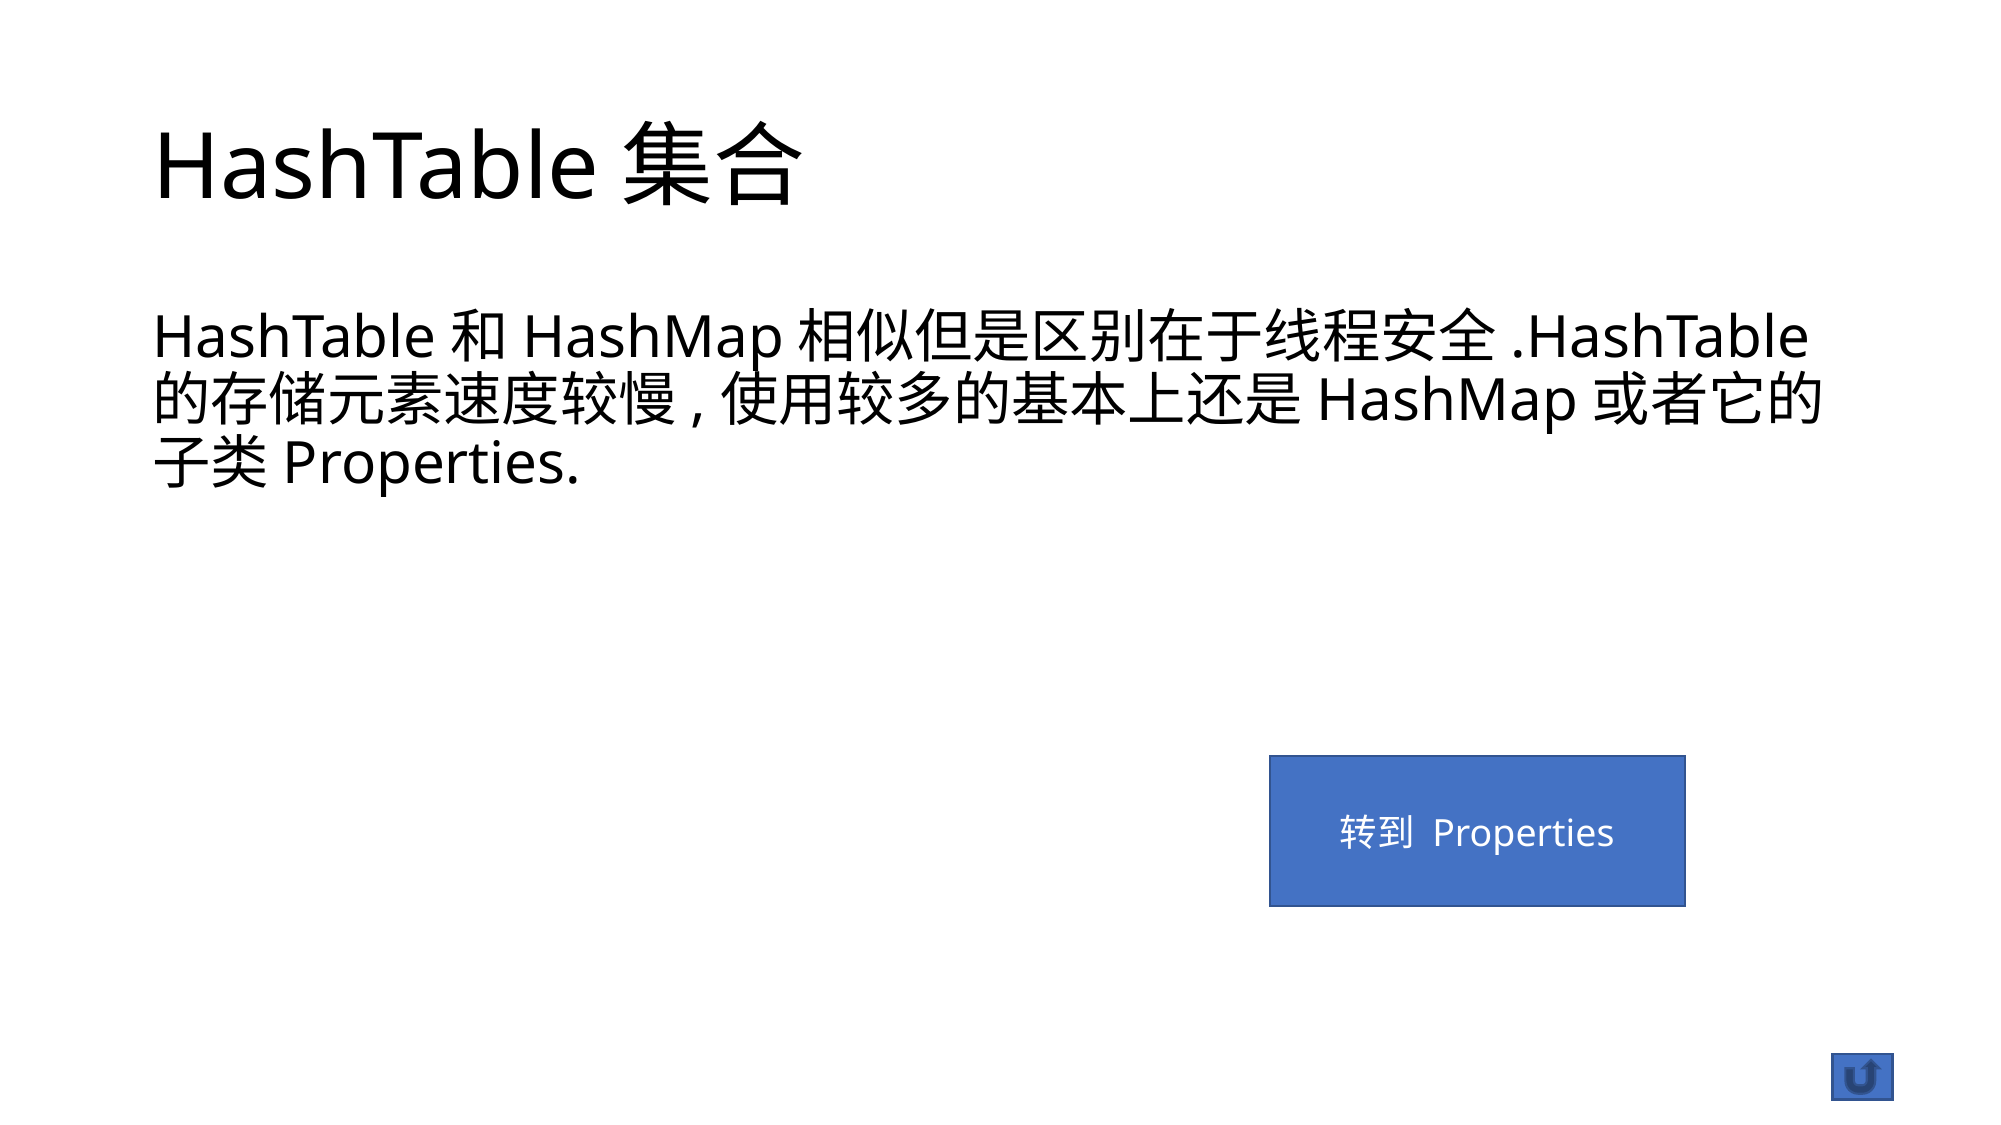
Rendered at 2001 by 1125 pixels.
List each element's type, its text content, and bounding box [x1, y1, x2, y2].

text_box [1831, 1053, 1894, 1101]
title HashTable集合 [137, 59, 1863, 278]
text_box 转到 Properties [1269, 755, 1686, 907]
list HashTable和HashMap相似但是区别在于线程安全.HashTable的存储元素速度较慢,使用较多的基本上还是HashMap或者它的子类Properties. [137, 299, 1863, 1014]
